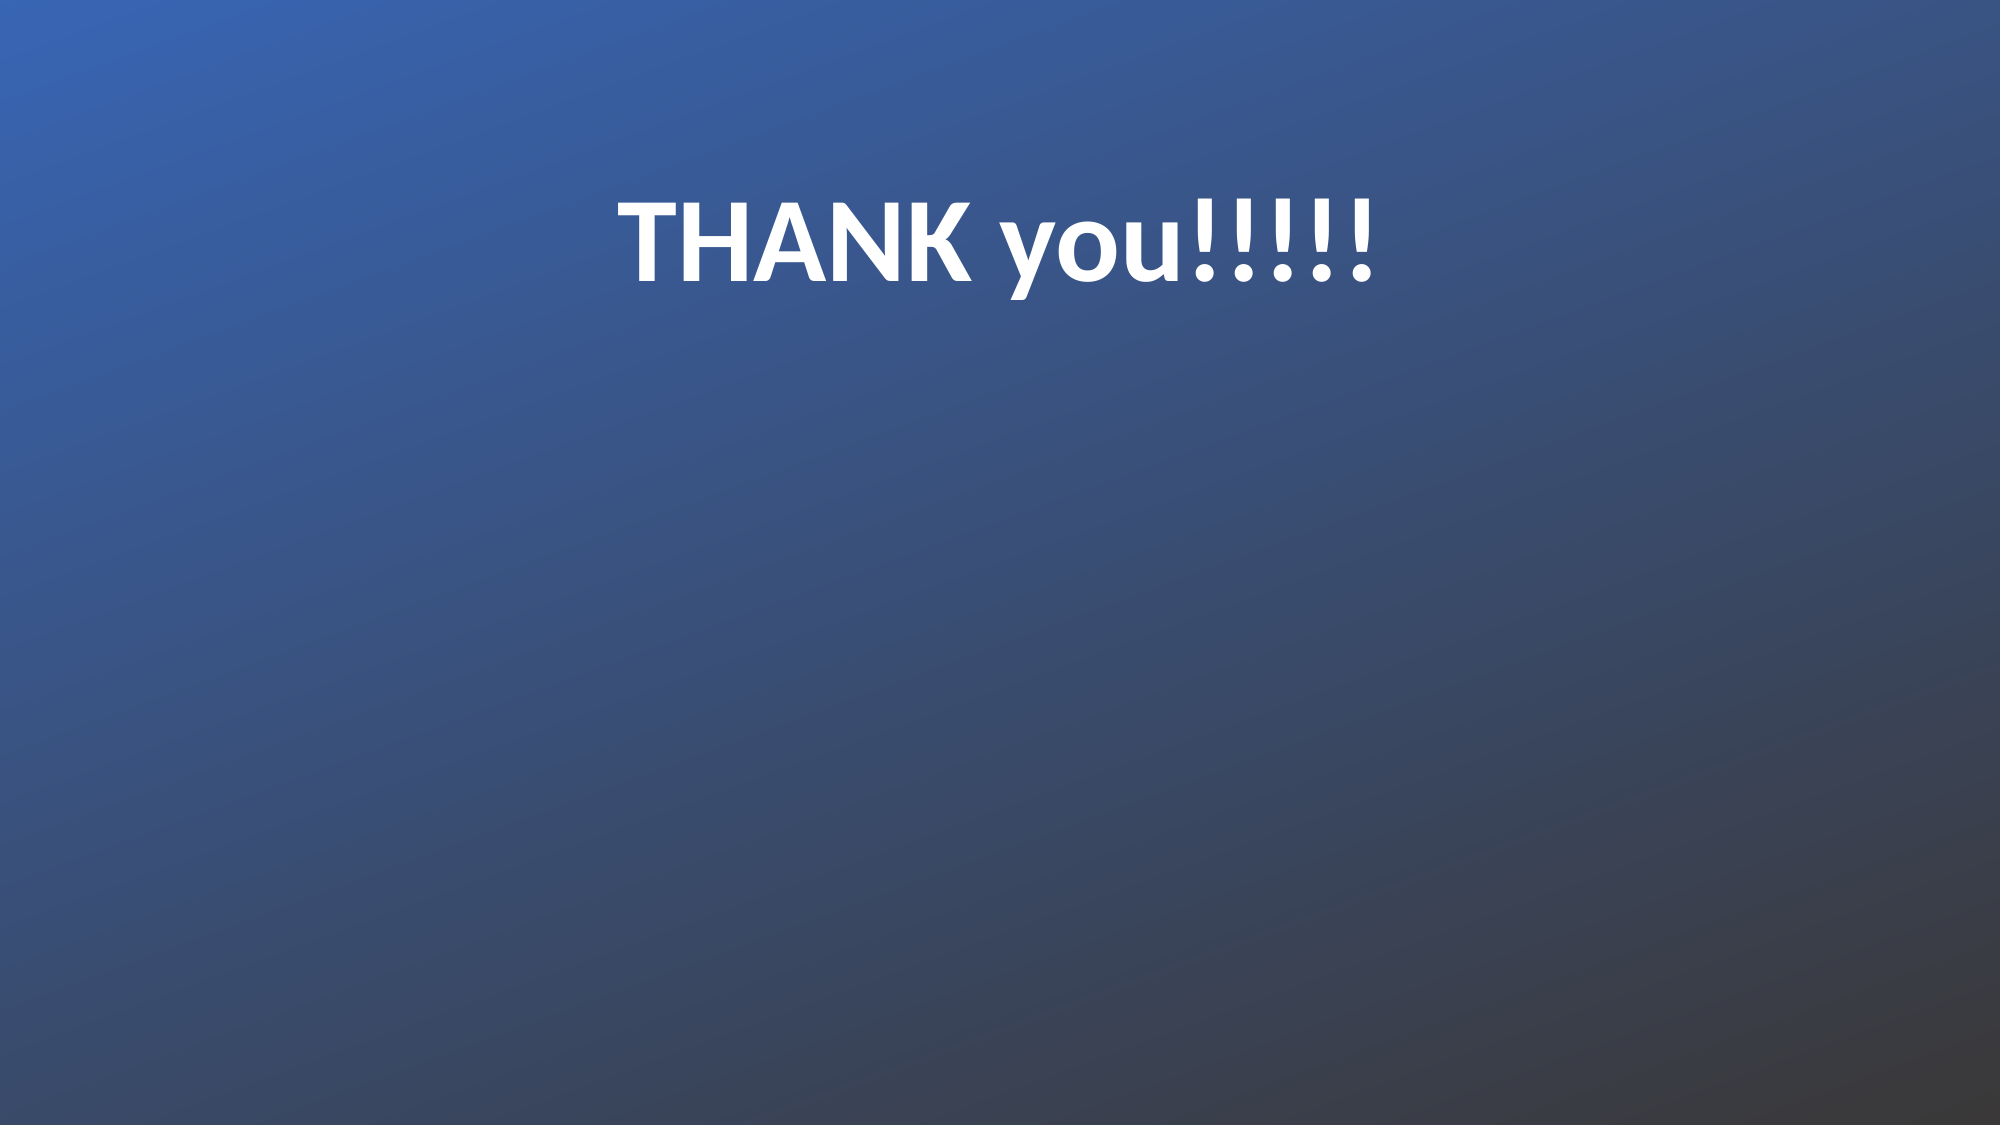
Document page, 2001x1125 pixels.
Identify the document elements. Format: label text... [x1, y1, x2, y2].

text_box THANK you!!!!! [104, 145, 1896, 947]
text_box [0, 0, 2000, 1125]
